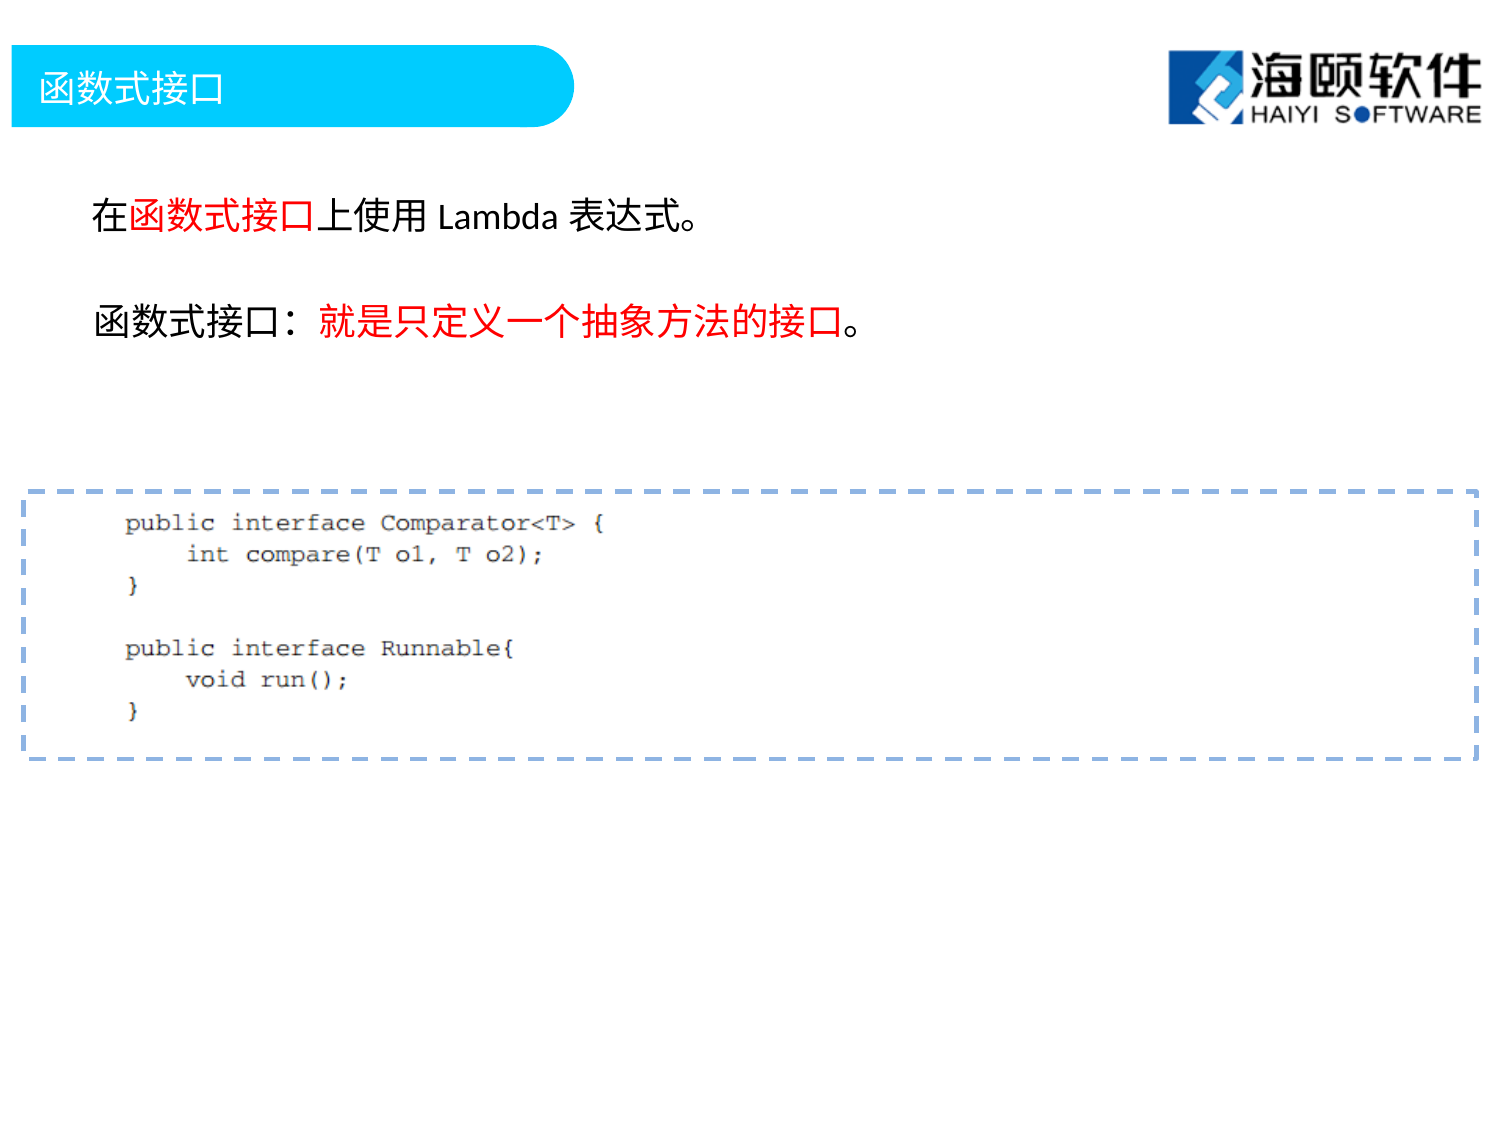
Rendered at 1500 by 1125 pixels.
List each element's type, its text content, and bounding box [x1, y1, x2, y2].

text_box 在函数式接口上使用Lambda表达式。 [76, 184, 827, 290]
text_box [644, 489, 1479, 761]
text_box [21, 489, 76, 761]
title 函数式接口 [23, 21, 699, 153]
picture [1167, 46, 1489, 129]
text_box 函数式接口：就是只定义一个抽象方法的接口。 [79, 290, 1119, 351]
picture [79, 491, 644, 759]
